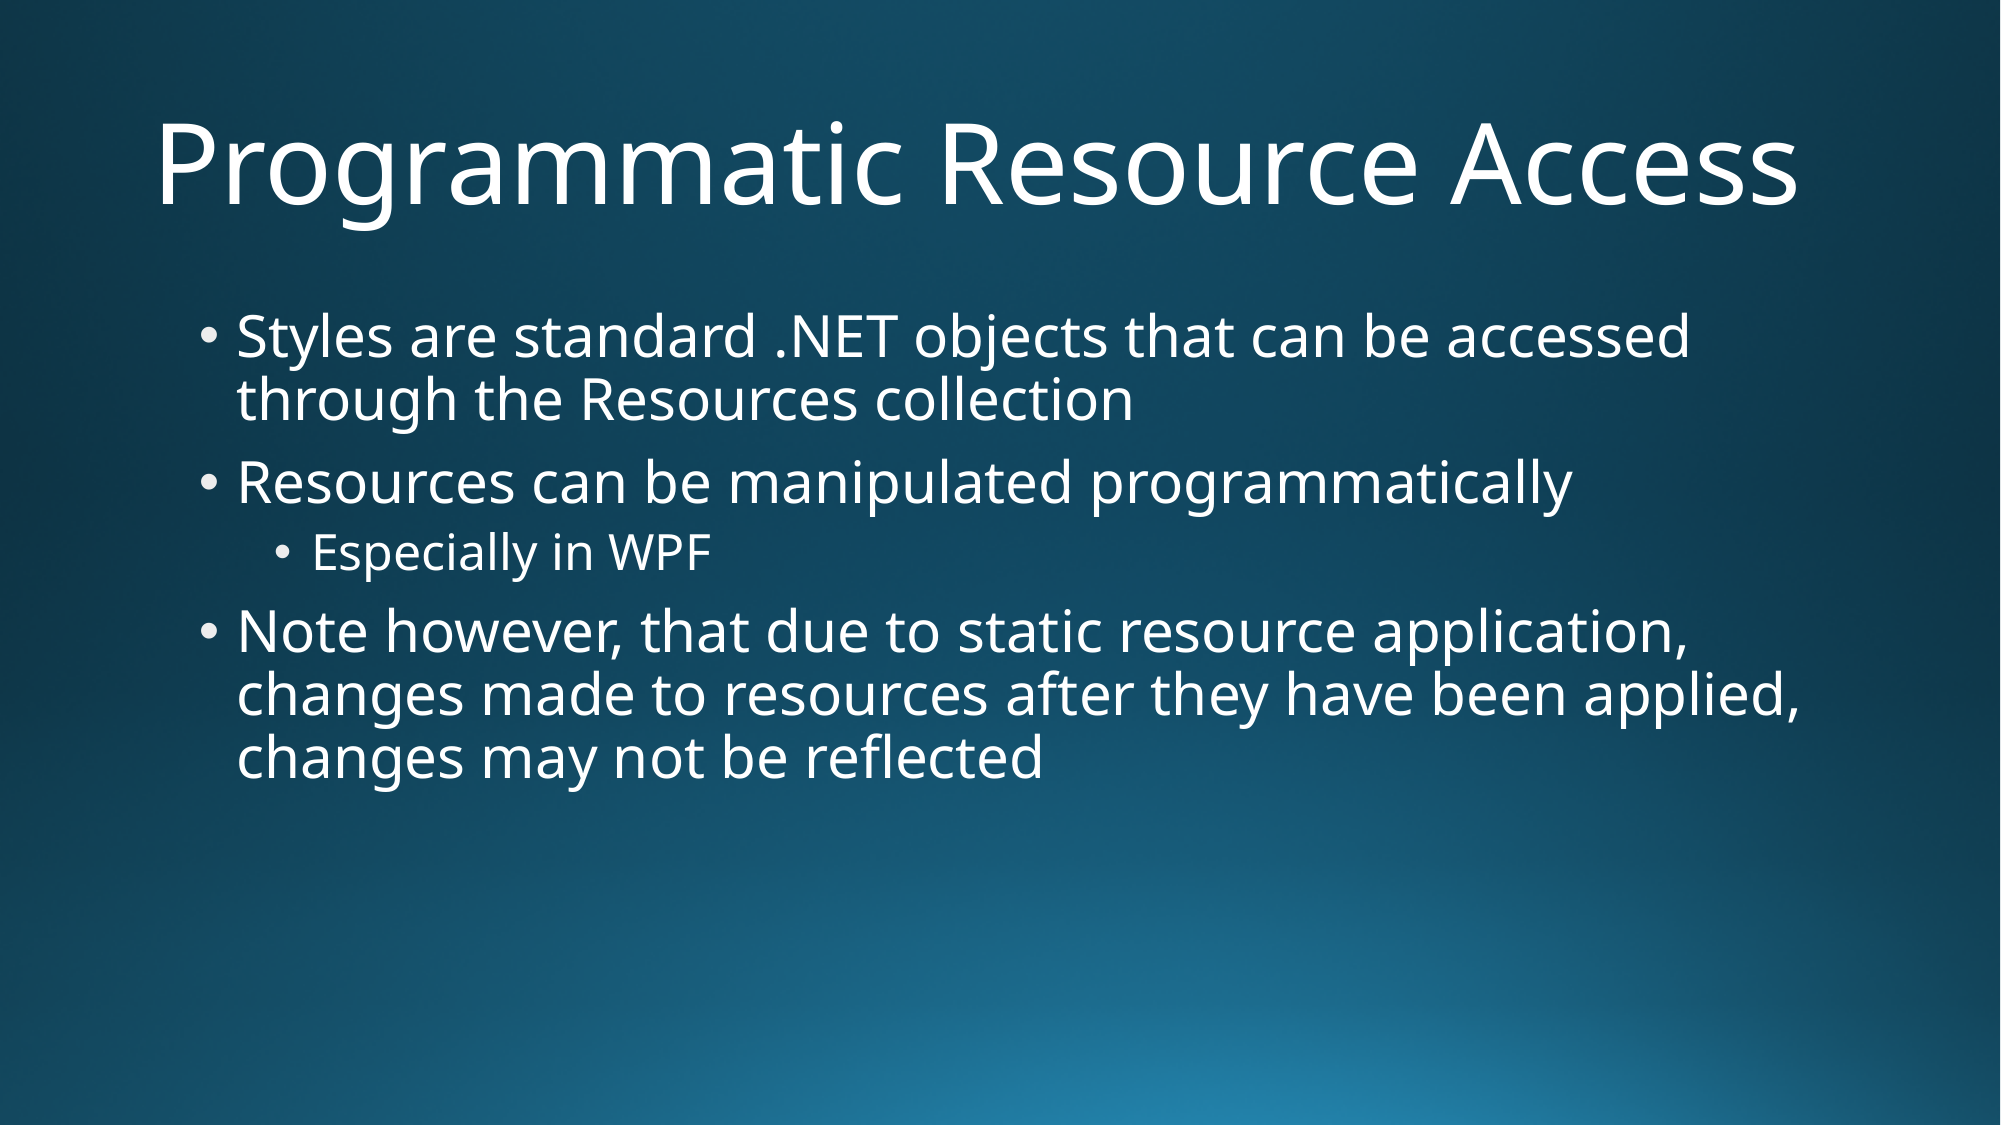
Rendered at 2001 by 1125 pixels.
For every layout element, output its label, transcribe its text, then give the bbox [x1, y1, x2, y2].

title Programmatic Resource Access [137, 59, 1863, 278]
list Styles are standard .NET objects that can be accessed through the Resources collection Resources can be manipulated programmatically Especially in WPF Note however, that due to static resource application, changes made to resources after they have been applied, changes may not be reflected [183, 299, 1863, 1014]
picture [0, 0, 2001, 1125]
